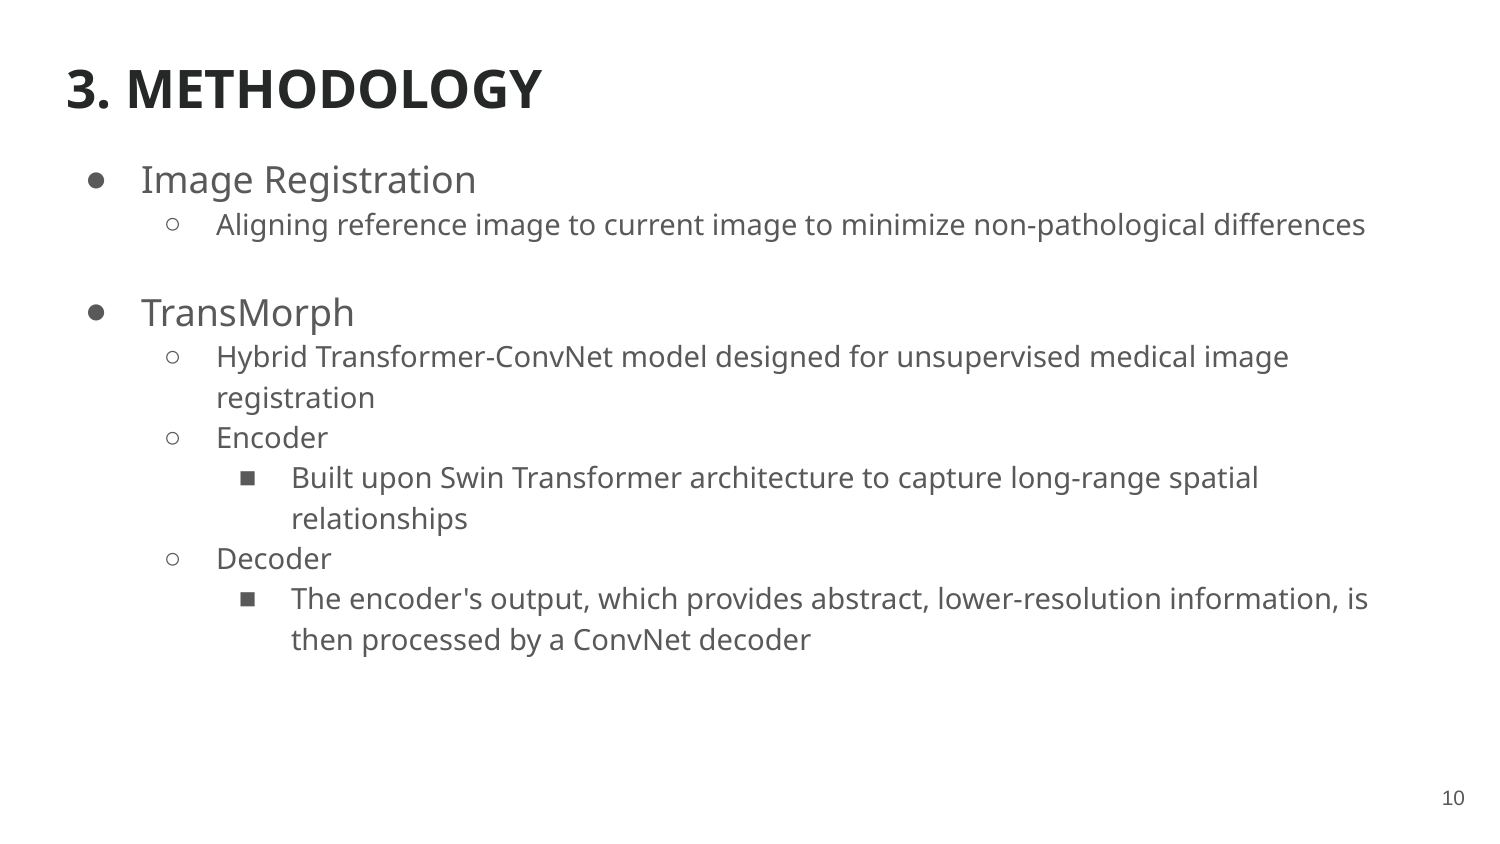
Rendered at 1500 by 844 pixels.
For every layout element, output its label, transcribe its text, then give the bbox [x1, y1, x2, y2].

slide_number 10 [1389, 764, 1480, 830]
title 3. METHODOLOGY [51, 40, 1449, 134]
list Image Registration Aligning reference image to current image to minimize non-pathological differences TransMorph Hybrid Transformer-ConvNet model designed for unsupervised medical image registration Encoder Built upon Swin Transformer architecture to capture long-range spatial relationships Decoder The encoder's output, which provides abstract, lower-resolution information, is then processed by a ConvNet decoder [51, 134, 1449, 695]
